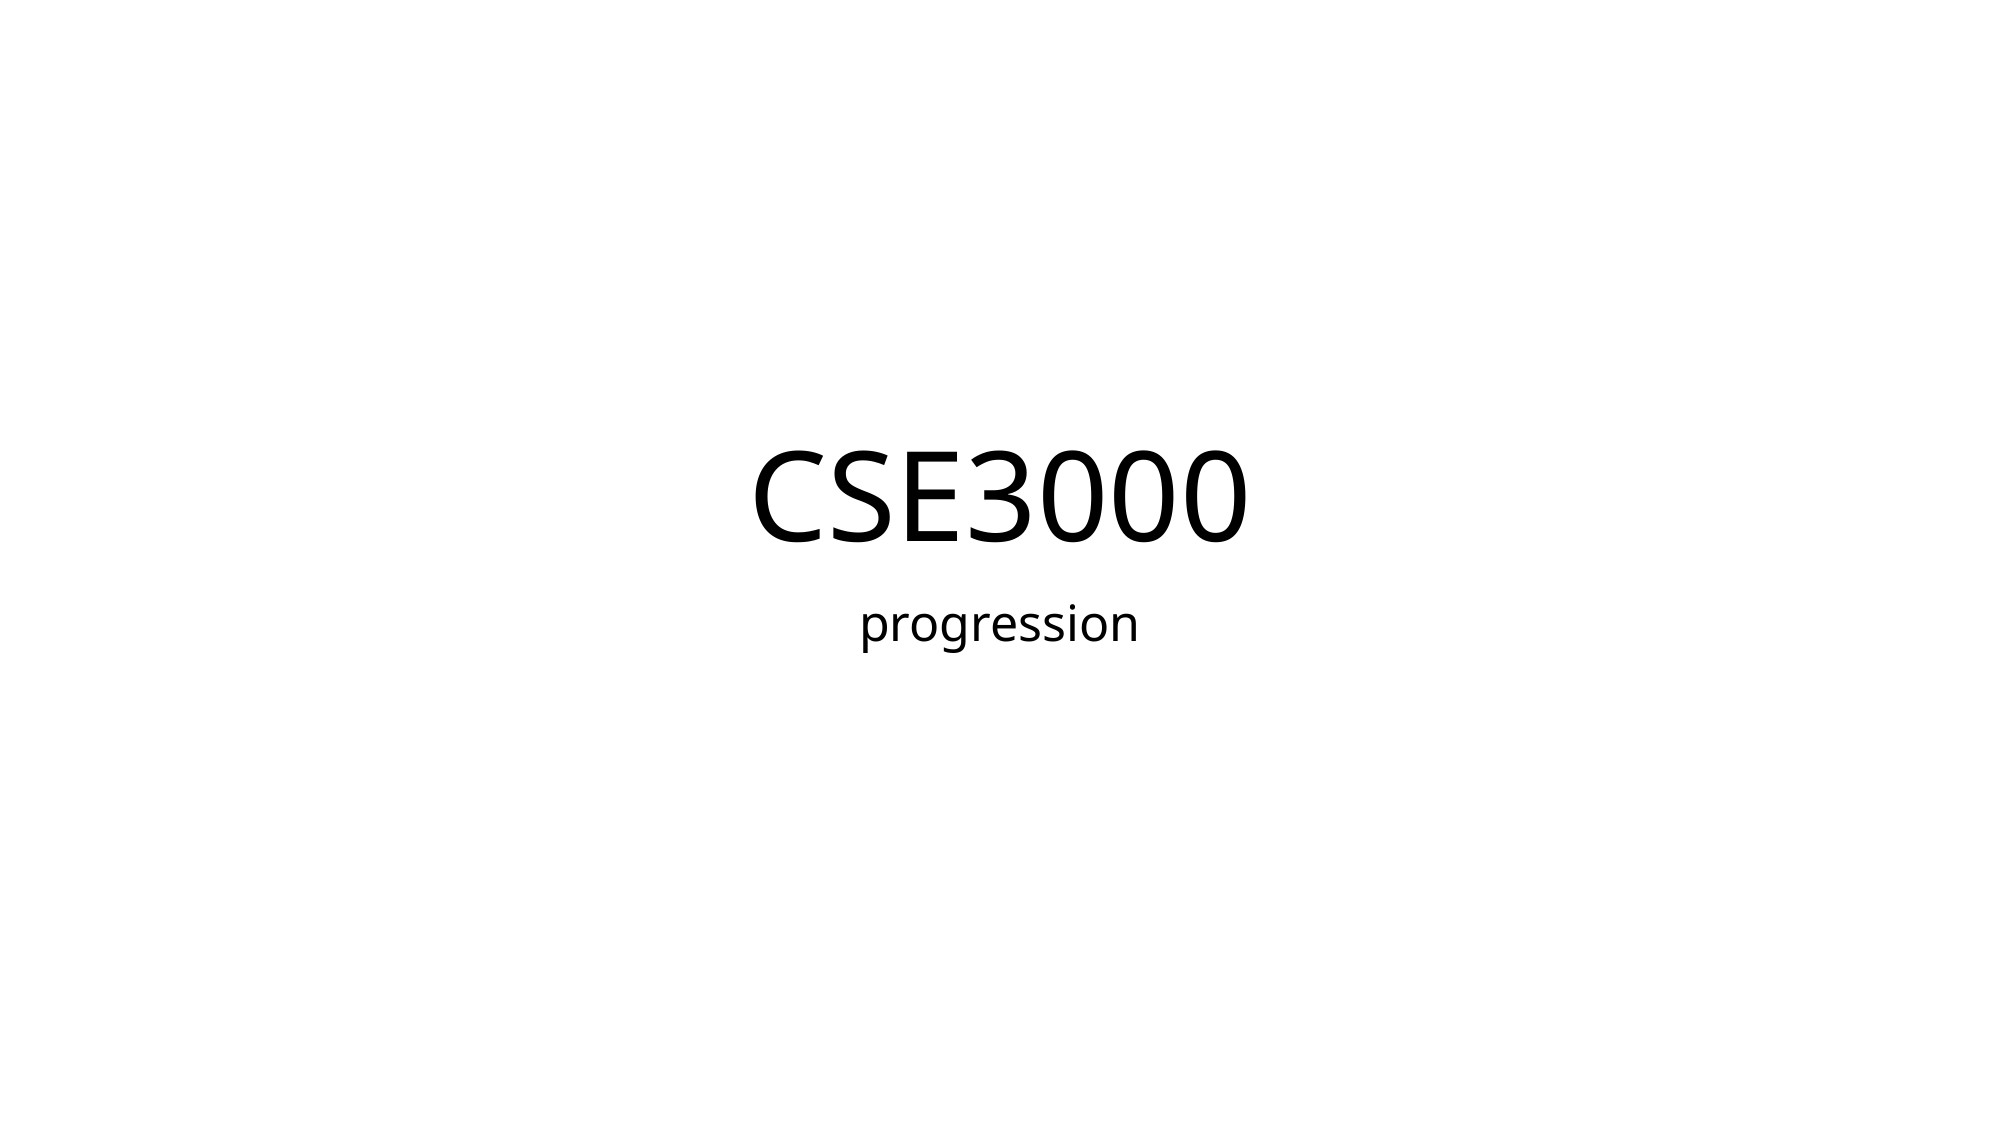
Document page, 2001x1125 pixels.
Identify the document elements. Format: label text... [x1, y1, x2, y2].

subtitle progression [249, 590, 1750, 863]
title CSE3000 [249, 184, 1750, 576]
